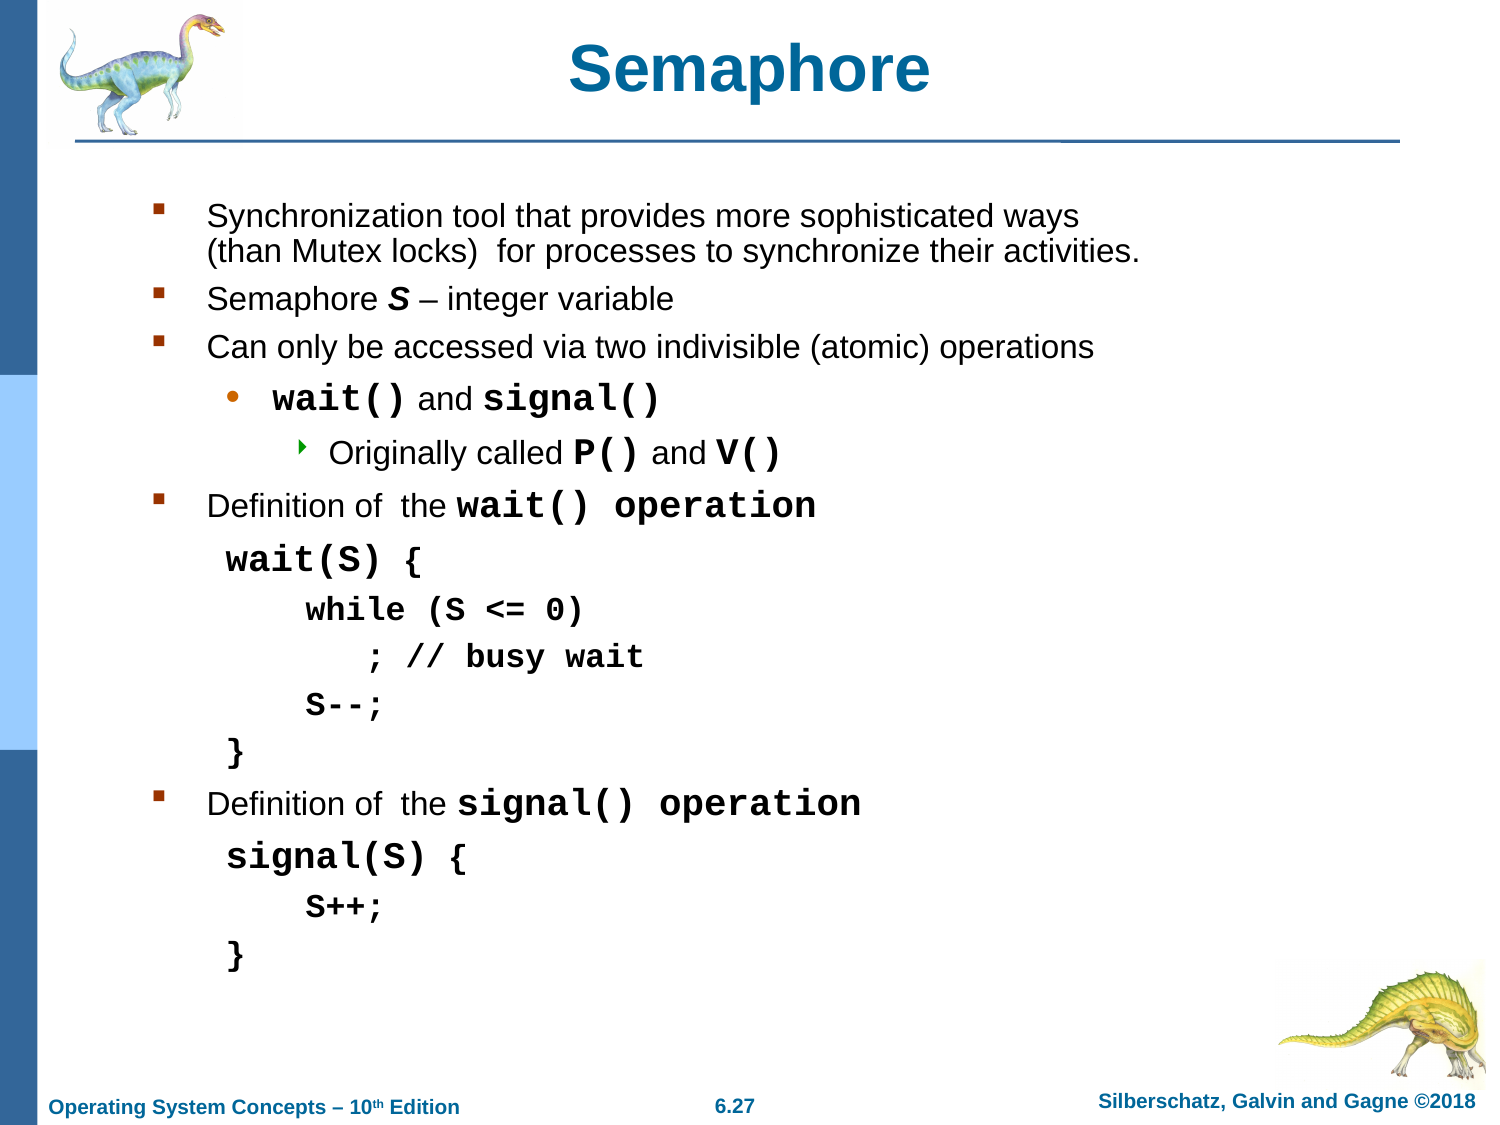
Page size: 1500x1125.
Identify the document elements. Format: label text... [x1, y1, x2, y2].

title Semaphore [75, 17, 1425, 113]
list Synchronization tool that provides more sophisticated ways (than Mutex locks) for processes to synchronize their activities. Semaphore S – integer variable Can only be accessed via two indivisible (atomic) operations wait() and signal() Originally called P() and V() Definition of the wait() operation wait(S) { while (S <= 0) ; // busy wait S--; } Definition of the signal() operation signal(S) { S++; } [135, 190, 1165, 1007]
picture [1275, 959, 1486, 1090]
picture [46, 0, 243, 149]
